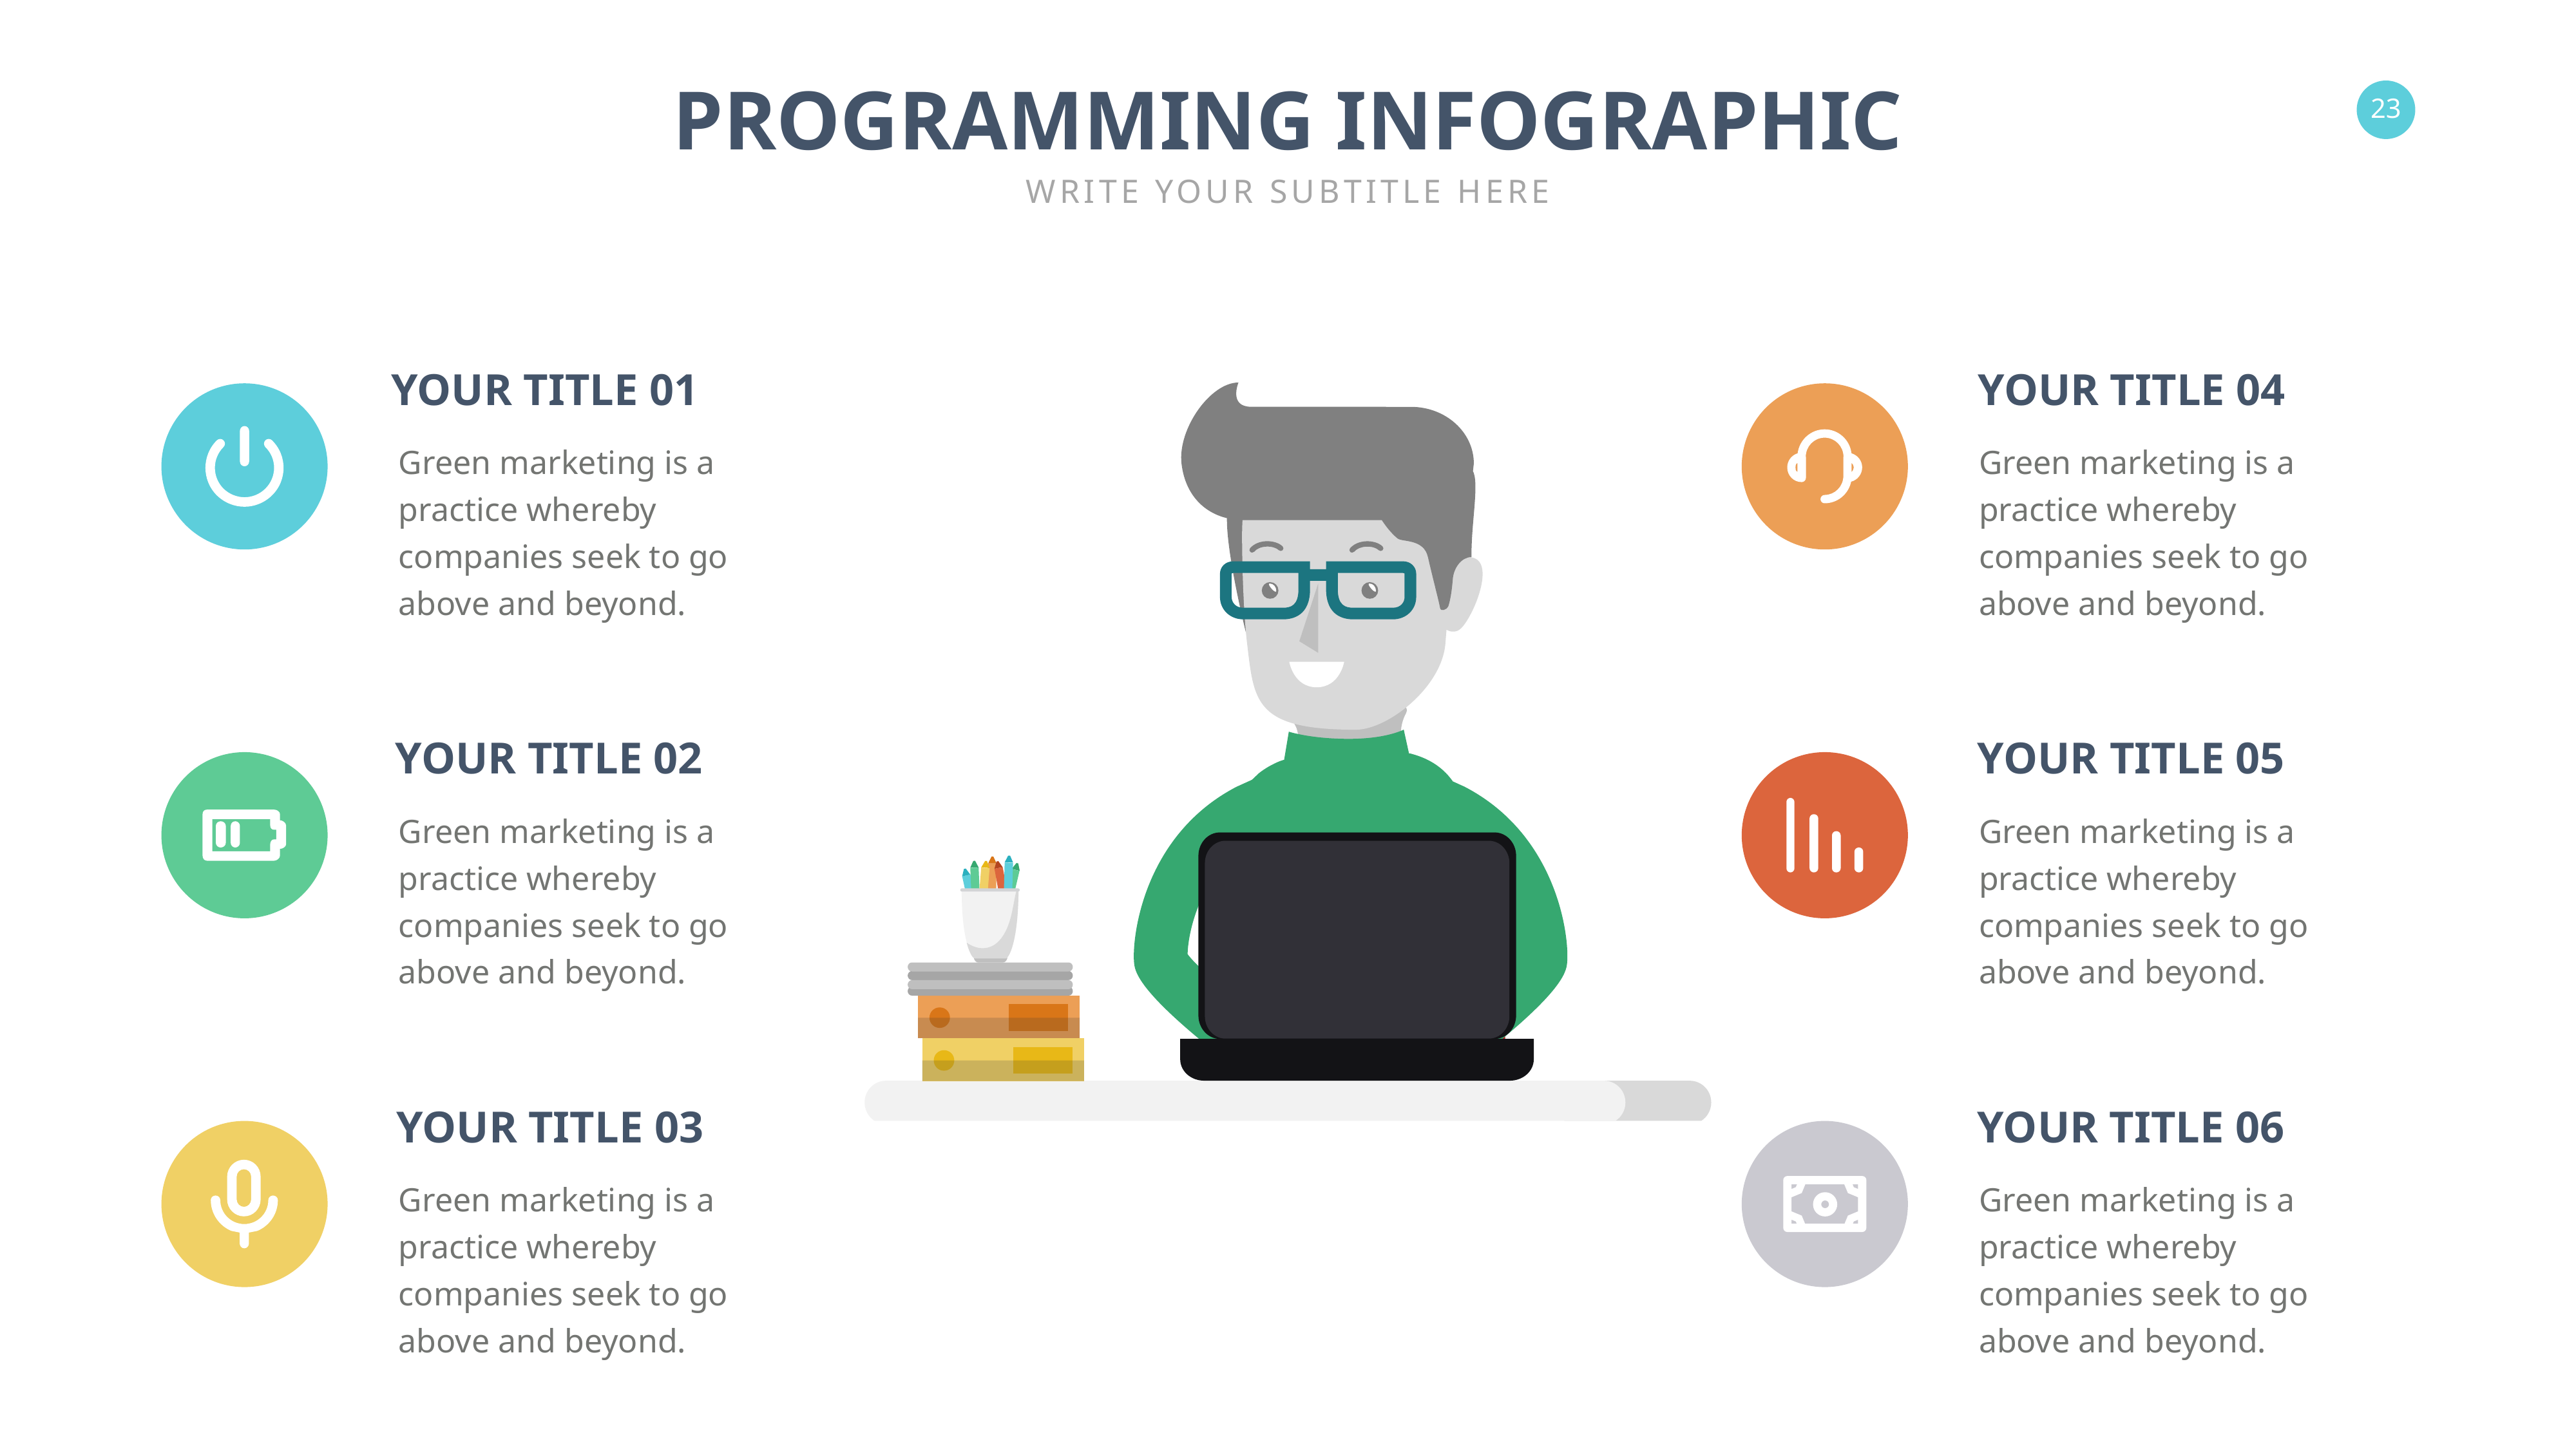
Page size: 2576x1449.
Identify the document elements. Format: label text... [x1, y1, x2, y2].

text_box Green marketing is a practice whereby companies seek to go above and beyond. [388, 797, 835, 996]
text_box [1741, 751, 1909, 919]
text_box [1854, 847, 1864, 873]
text_box [211, 1195, 278, 1249]
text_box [864, 382, 1712, 1121]
text_box [160, 751, 329, 919]
text_box [1786, 797, 1795, 873]
text_box [240, 426, 249, 467]
text_box PROGRAMMING INFOGRAPHIC [663, 64, 1913, 171]
text_box [160, 383, 329, 551]
text_box [202, 810, 287, 861]
text_box YOUR TITLE 01 [381, 357, 709, 419]
text_box [160, 1120, 329, 1288]
text_box YOUR TITLE 03 [386, 1095, 714, 1157]
text_box Green marketing is a practice whereby companies seek to go above and beyond. [1969, 1166, 2415, 1365]
text_box Green marketing is a practice whereby companies seek to go above and beyond. [388, 429, 835, 627]
text_box [1809, 814, 1818, 873]
text_box YOUR TITLE 06 [1967, 1095, 2295, 1157]
text_box YOUR TITLE 02 [386, 726, 713, 788]
text_box [205, 439, 284, 507]
text_box [1741, 383, 1909, 551]
text_box [227, 1159, 261, 1217]
text_box Green marketing is a practice whereby companies seek to go above and beyond. [1969, 429, 2415, 627]
text_box YOUR TITLE 05 [1968, 726, 2295, 788]
text_box [1783, 1176, 1867, 1233]
text_box Green marketing is a practice whereby companies seek to go above and beyond. [1969, 797, 2415, 996]
text_box [1787, 429, 1862, 504]
text_box [1741, 1120, 1909, 1288]
text_box YOUR TITLE 04 [1969, 357, 2296, 419]
text_box Green marketing is a practice whereby companies seek to go above and beyond. [388, 1166, 835, 1365]
text_box [1832, 831, 1841, 873]
text_box WRITE YOUR SUBTITLE HERE [1016, 166, 1560, 215]
